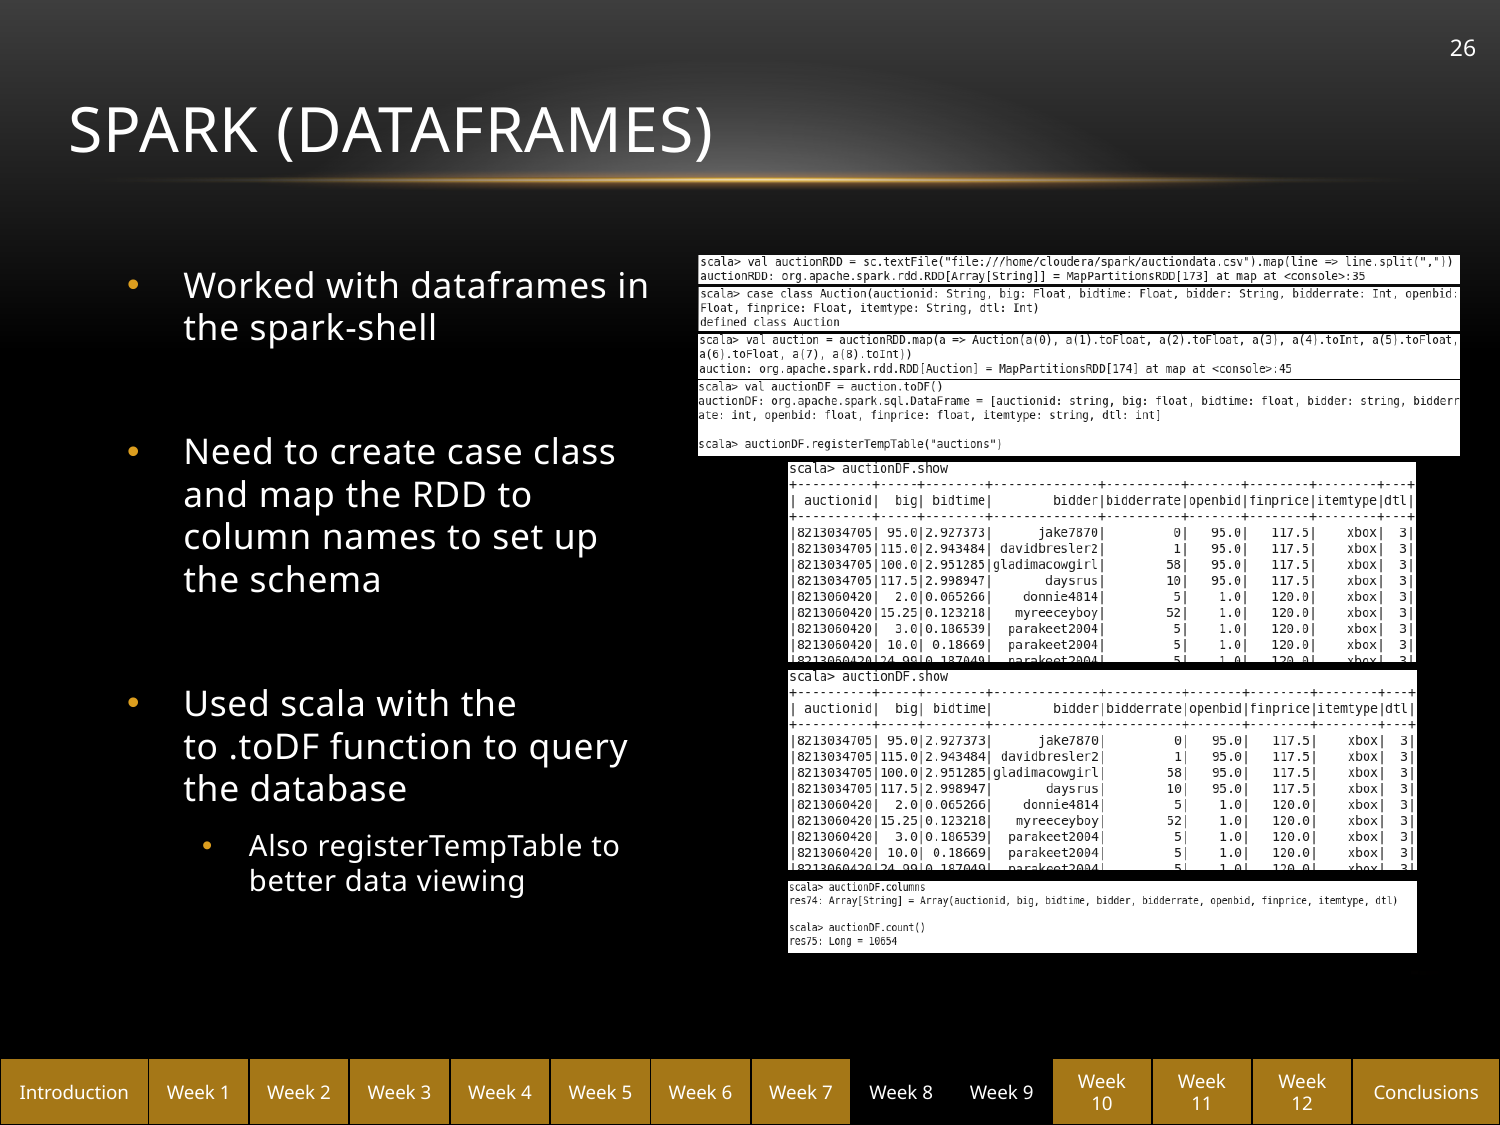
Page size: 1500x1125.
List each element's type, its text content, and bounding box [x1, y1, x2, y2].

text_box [0, 1058, 1500, 1125]
slide_number 26 [1410, 19, 1492, 79]
title Spark (Dataframes) [53, 19, 1400, 173]
list Worked with dataframes in the spark-shell Need to create case class and map the RDD to column names to set up the schema Used scala with the to .toDF function to query the database Also registerTempTable to better data viewing [112, 255, 668, 1024]
picture [0, 0, 1500, 1058]
